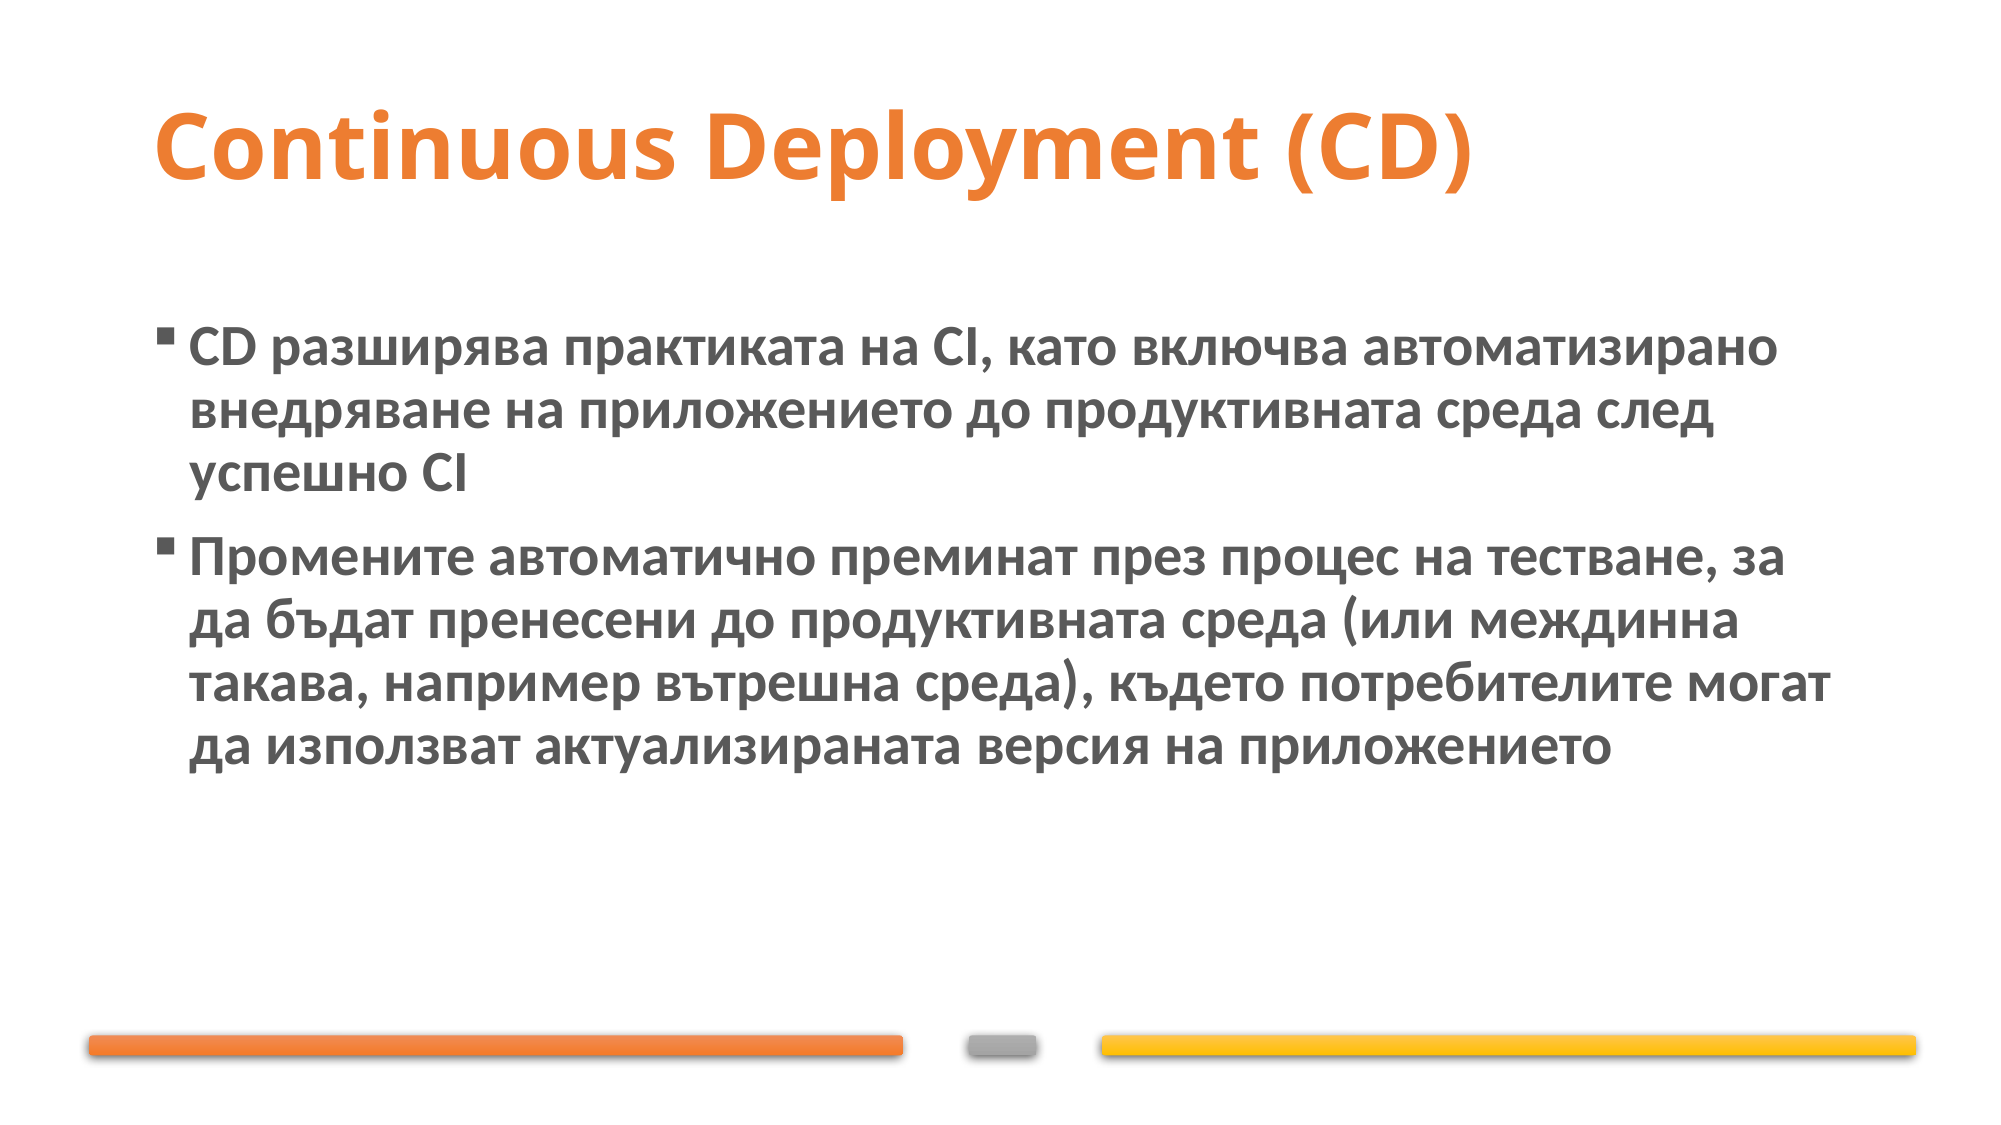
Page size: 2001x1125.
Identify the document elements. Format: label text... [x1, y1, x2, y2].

list CD разширява практиката на CI, като включва автоматизирано внедряване на приложението до продуктивната среда след успешно CI Промените автоматично преминат през процес на тестване, за да бъдат пренесени до продуктивната среда (или междинна такава, например вътрешна среда), където потребителите могат да използват актуализираната версия на приложението [137, 307, 1863, 1014]
title Continuous Deployment (CD) [137, 41, 1863, 259]
